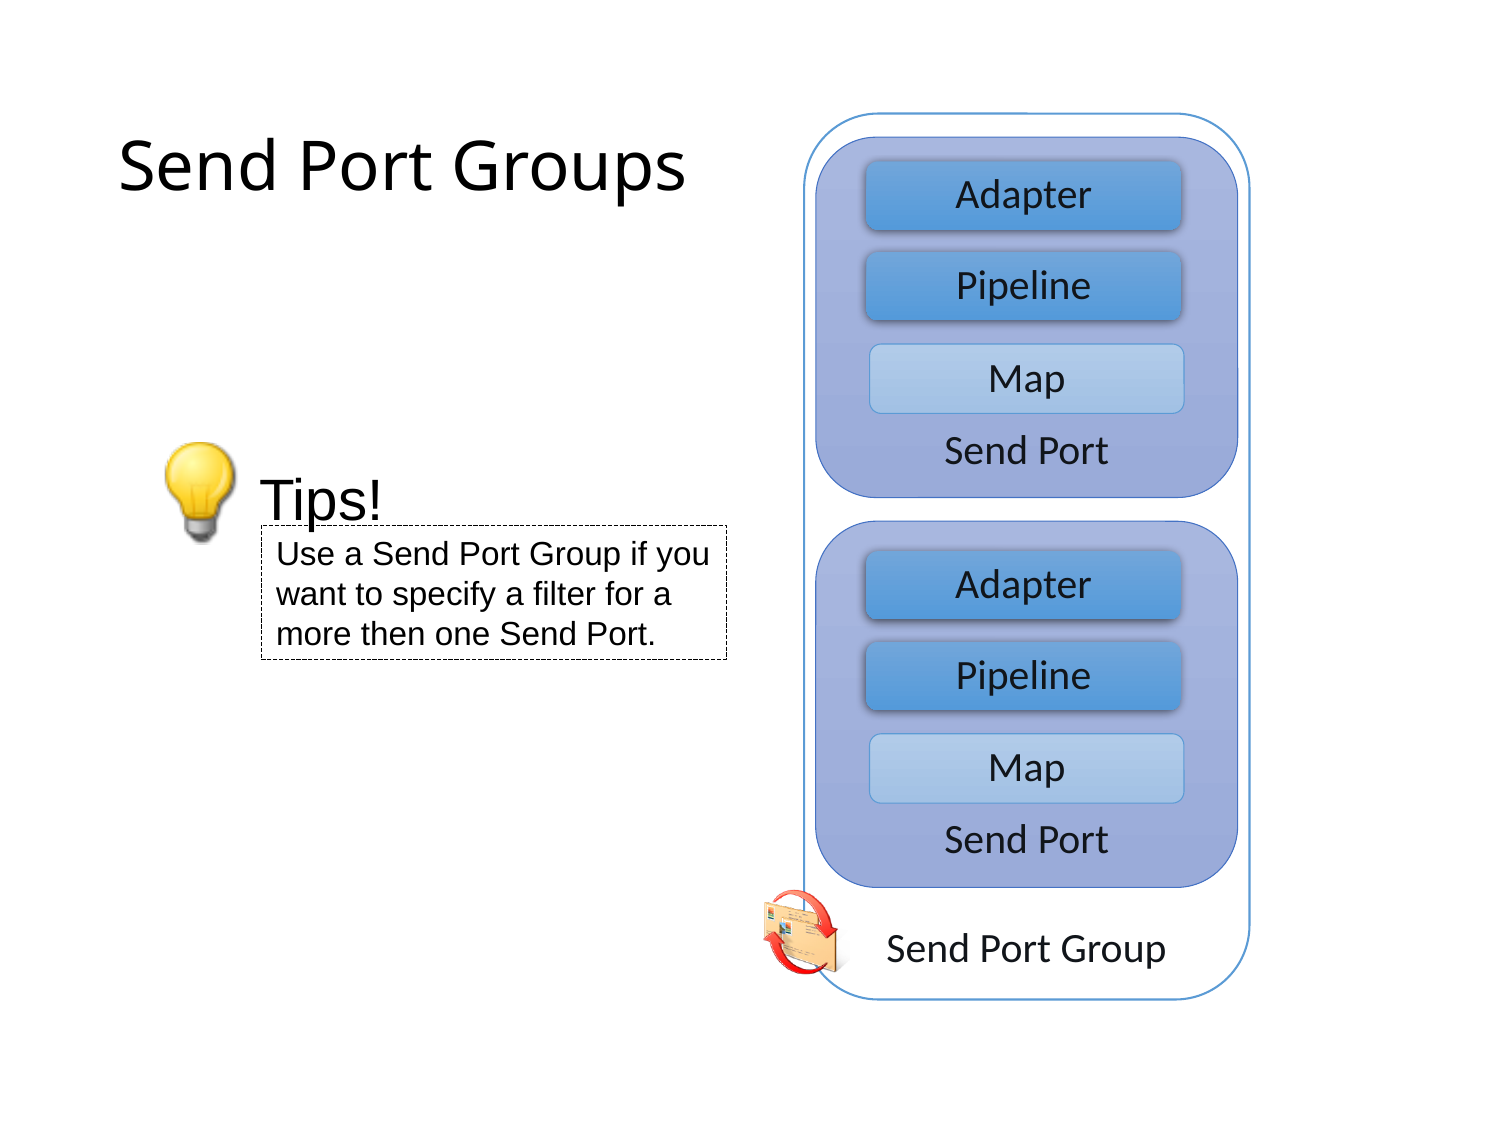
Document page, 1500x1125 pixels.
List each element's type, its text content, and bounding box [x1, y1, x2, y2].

text_box Send Port [815, 136, 1239, 499]
text_box Send Port [815, 520, 1239, 888]
text_box Map [868, 733, 1185, 804]
text_box Use a Send Port Group if you want to specify a filter for a more then one Send Port. [261, 524, 726, 660]
title Send Port Groups [103, 59, 1397, 278]
picture [759, 887, 850, 978]
text_box Map [869, 343, 1185, 414]
text_box Tips! [253, 454, 433, 540]
picture [151, 442, 253, 545]
text_box Adapter [866, 551, 1181, 620]
text_box Send Port Group [803, 112, 1251, 1001]
text_box Pipeline [866, 641, 1181, 711]
text_box Pipeline [866, 251, 1181, 321]
text_box Adapter [866, 161, 1181, 230]
